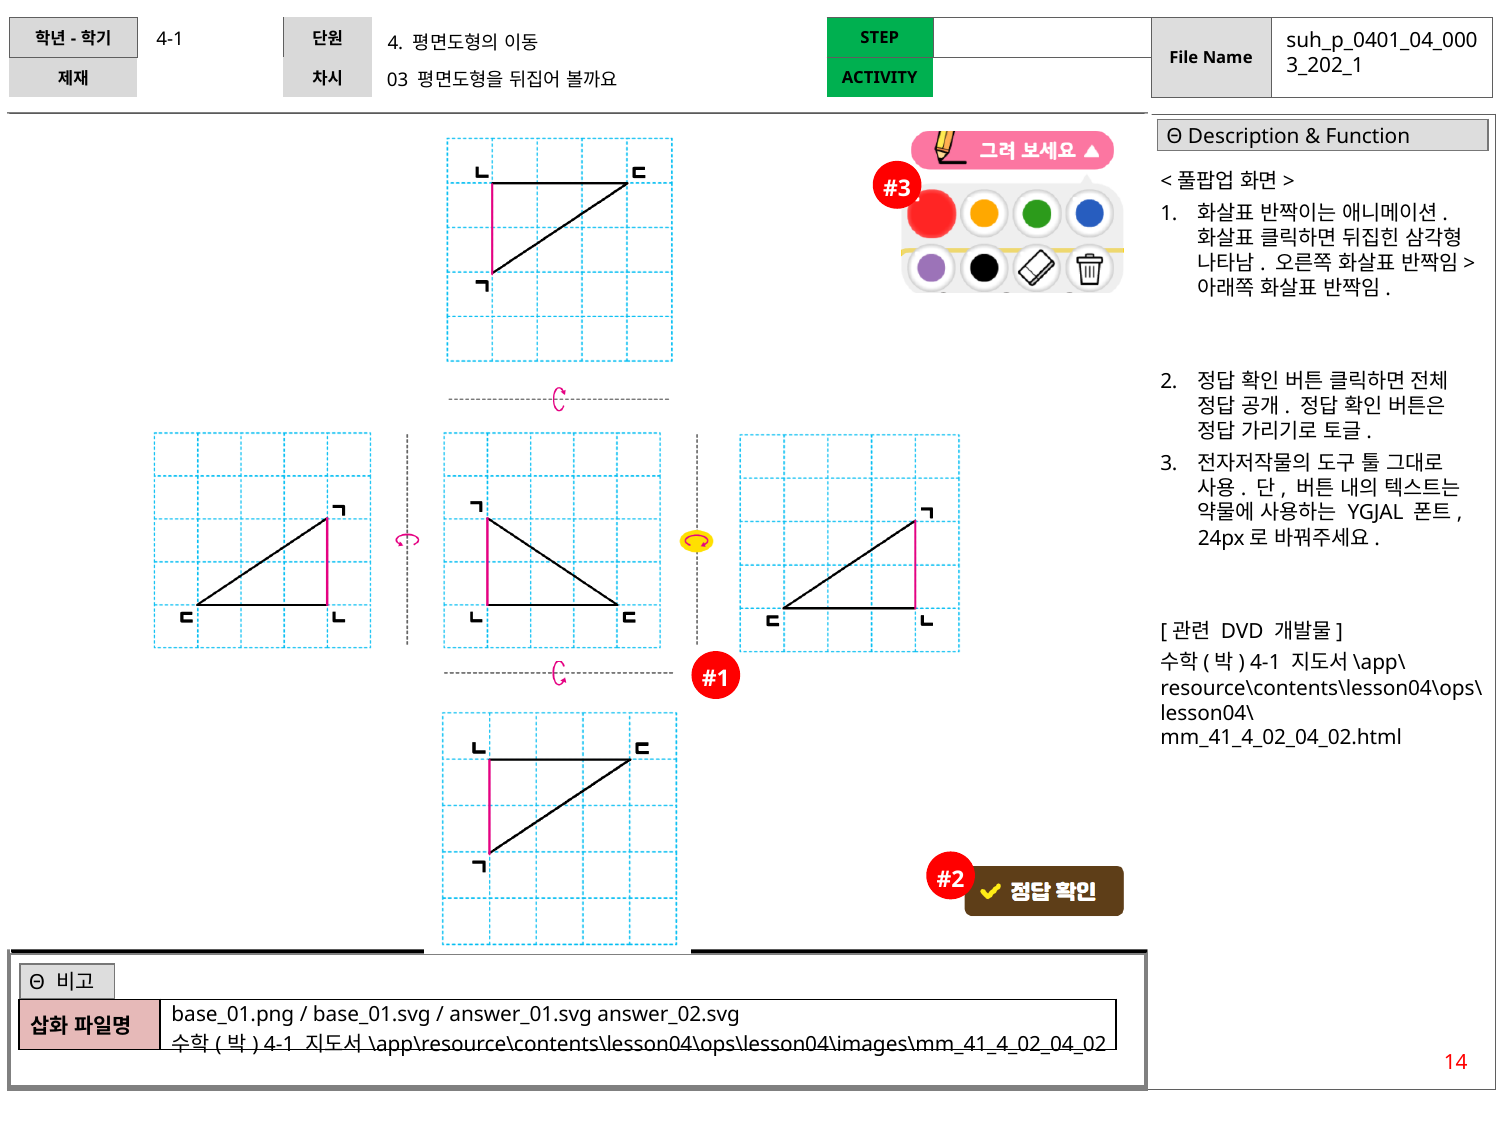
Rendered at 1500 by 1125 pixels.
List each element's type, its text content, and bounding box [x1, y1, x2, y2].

text_box suh_p_0401_04_0003_202_1 [1271, 18, 1500, 84]
text_box 4-1 [141, 18, 284, 55]
picture [900, 124, 1124, 294]
text_box 4. 평면도형의 이동 [372, 23, 828, 48]
table_header 삽화 파일명 [20, 1000, 159, 1049]
table_header Θ Description & Function [1158, 120, 1487, 150]
text_box [4, 112, 1154, 952]
text_box <풀팝업 화면> 화살표 반짝이는 애니메이션. 화살표 클릭하면 뒤집힌 삼각형 나타남. 오른쪽 화살표 반짝임>아래쪽 화살표 반짝임. 정답 확인 버튼 클릭하면 전체 정답 공개. 정답 확인 버튼은 정답 가리기로 토글. 전자저작물의 도구 툴 그대로 사용. 단, 버튼 내의 텍스트는 약물에 사용하는 YGJAL 폰트, 24px로 바꿔주세요. [관련 DVD 개발물] 수학(박) 4-1 지도서\app\resource\contents\lesson04\ops\lesson04\mm_41_4_02_04_02.html [1145, 160, 1500, 851]
picture [969, 863, 1126, 918]
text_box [128, 125, 969, 955]
text_box 03 평면도형을 뒤집어 볼까요 [372, 60, 821, 96]
table_header base_01.png / base_01.svg / answer_01.svg answer_02.svg 수학(박) 4-1 지도서\app\resource\contents\lesson04\ops\lesson04\images\mm_41_4_02_04_02 [161, 1000, 1115, 1049]
